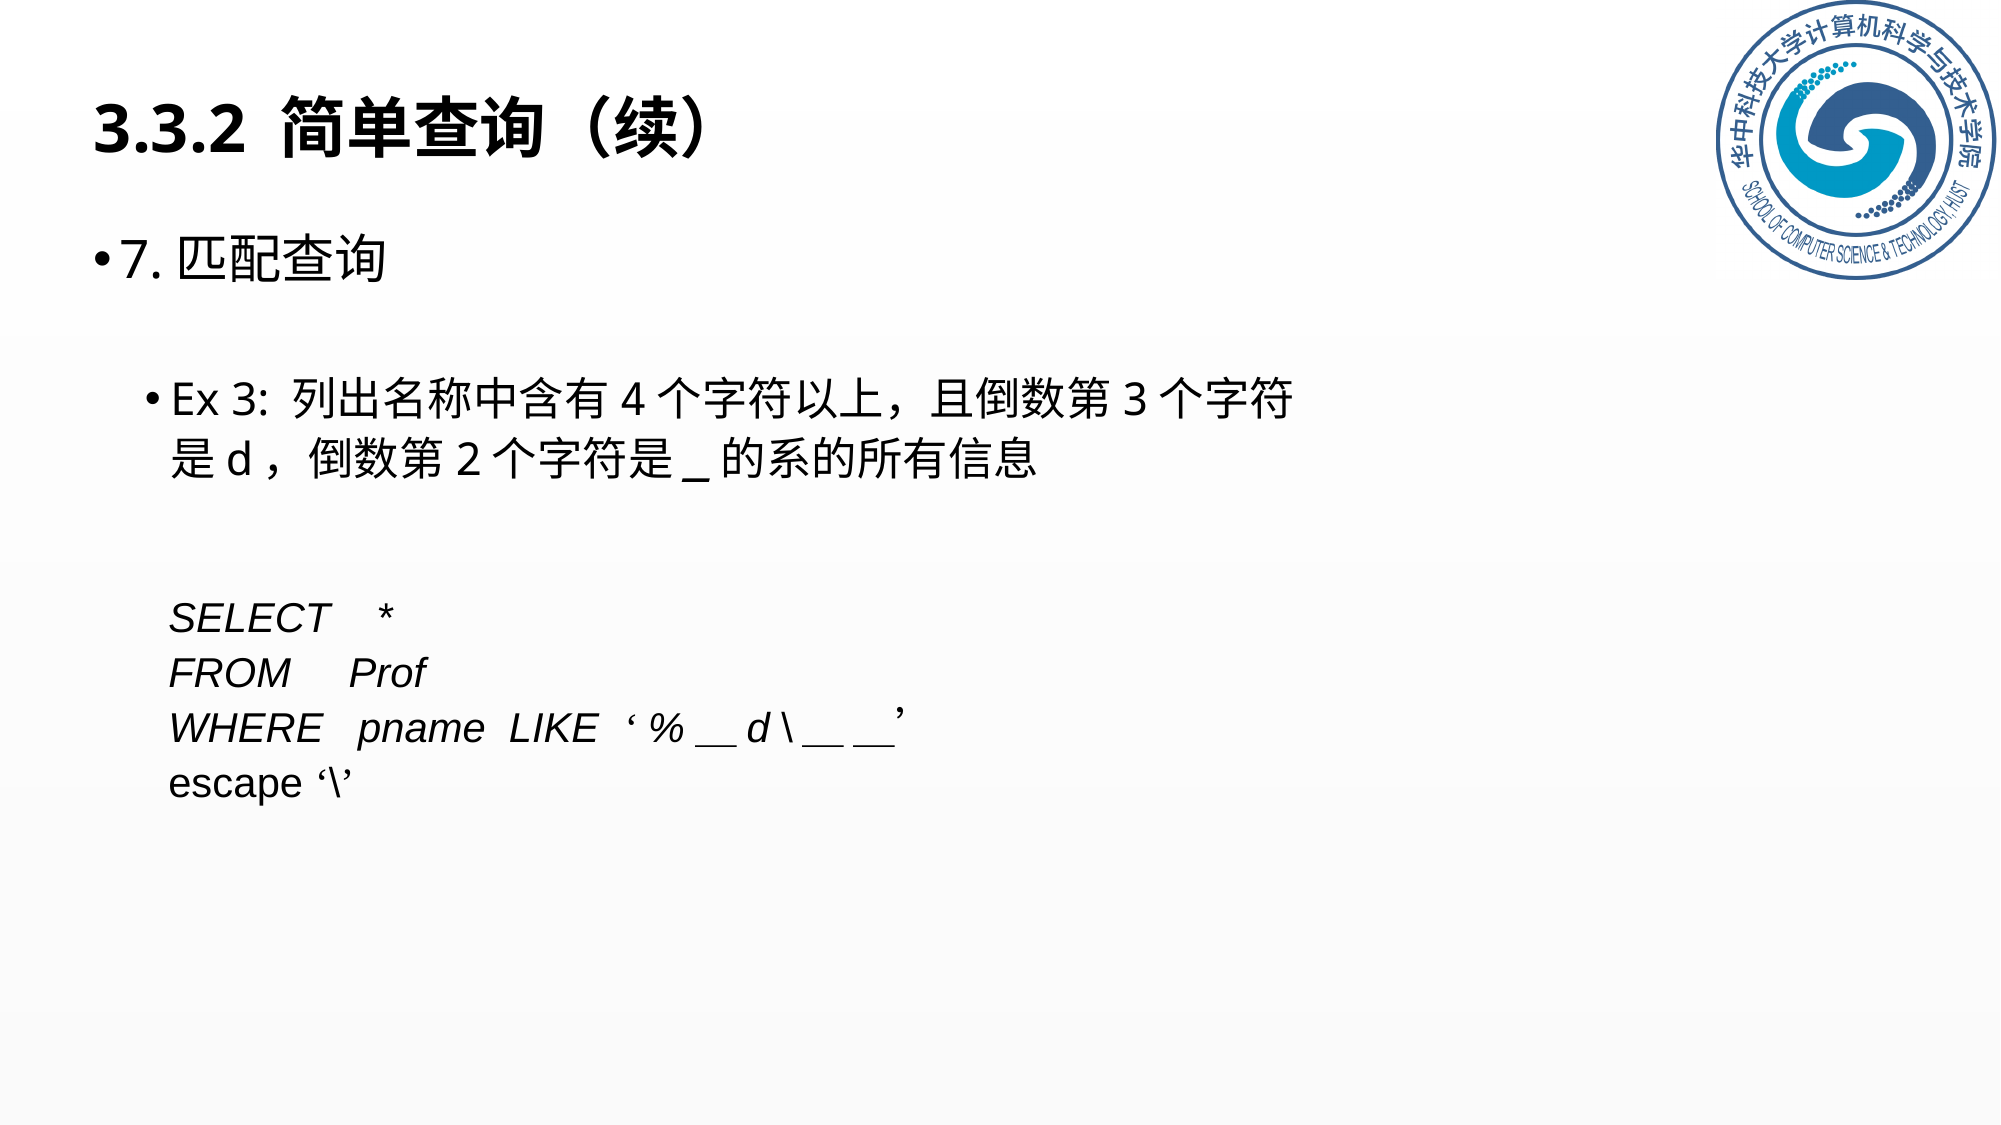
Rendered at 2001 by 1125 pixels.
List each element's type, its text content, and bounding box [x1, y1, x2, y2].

picture [1716, 0, 1999, 280]
text_box SELECT * FROM Prof WHERE pname LIKE ‘ %＿d \＿ ＿’ escape ‘\’ [78, 578, 1092, 899]
list 7.匹配查询 Ex 3: 列出名称中含有4个字符以上，且倒数第3个字符是d，倒数第2个字符是_的系的所有信息 [78, 224, 1354, 550]
title 3.3.2 简单查询（续） [78, 62, 1354, 200]
